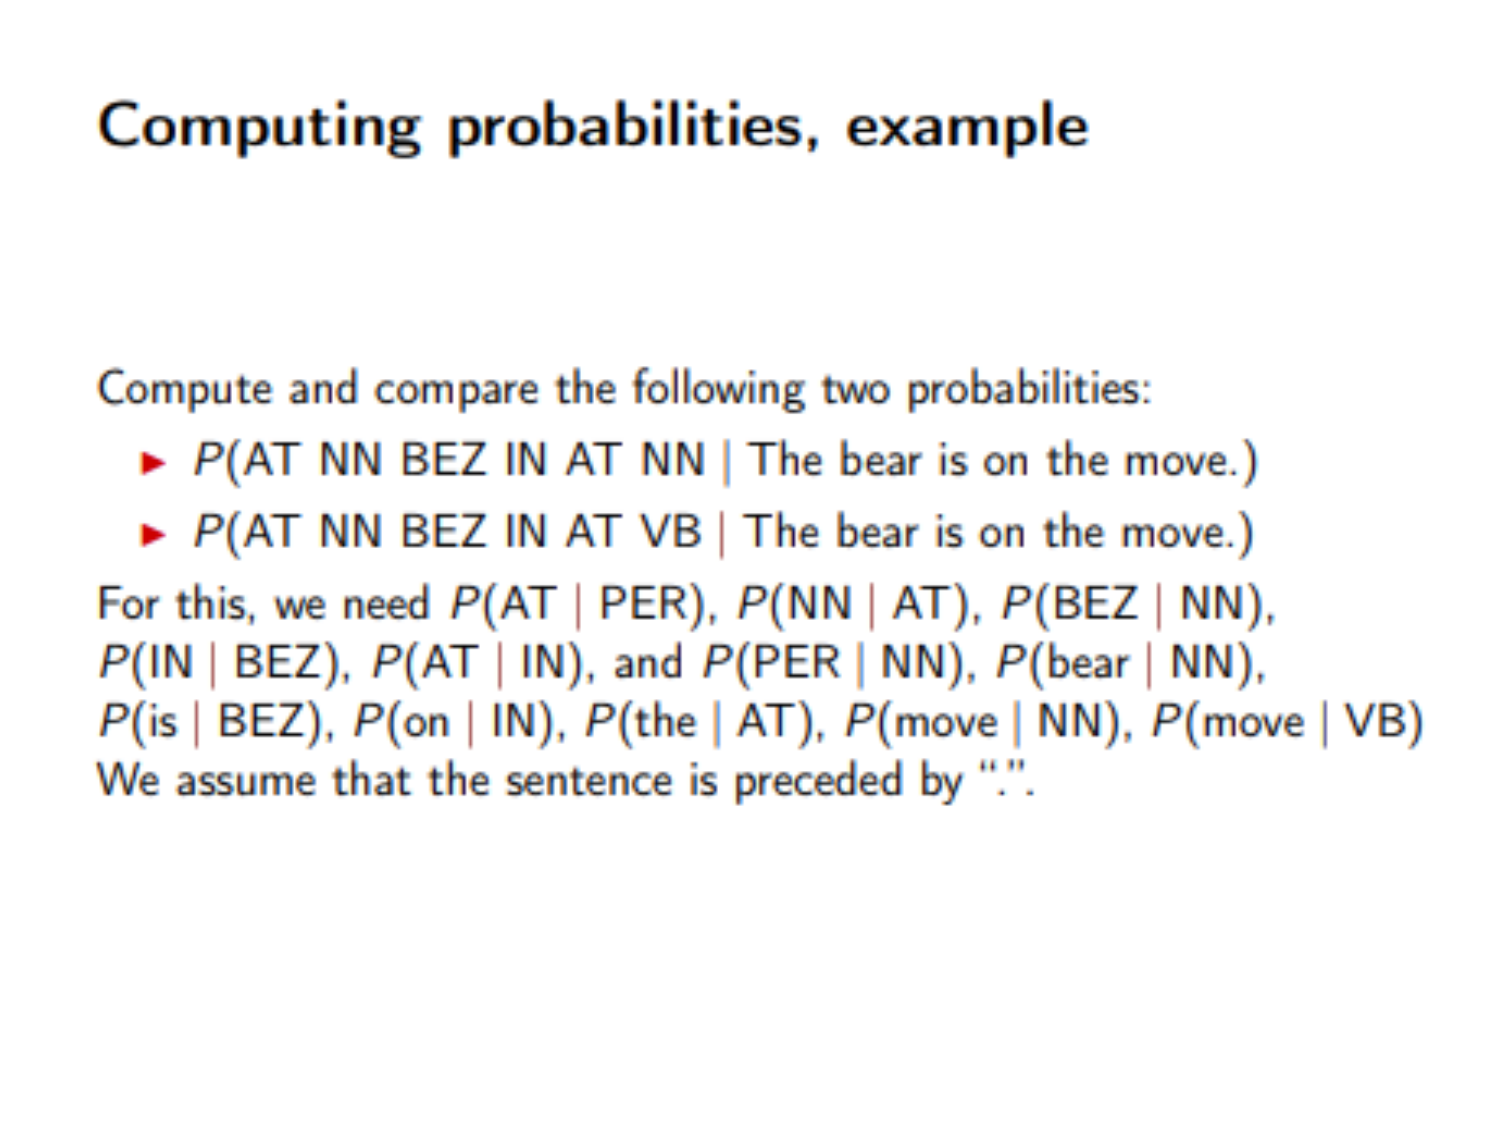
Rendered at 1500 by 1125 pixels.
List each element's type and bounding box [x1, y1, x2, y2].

list [46, 81, 1478, 868]
